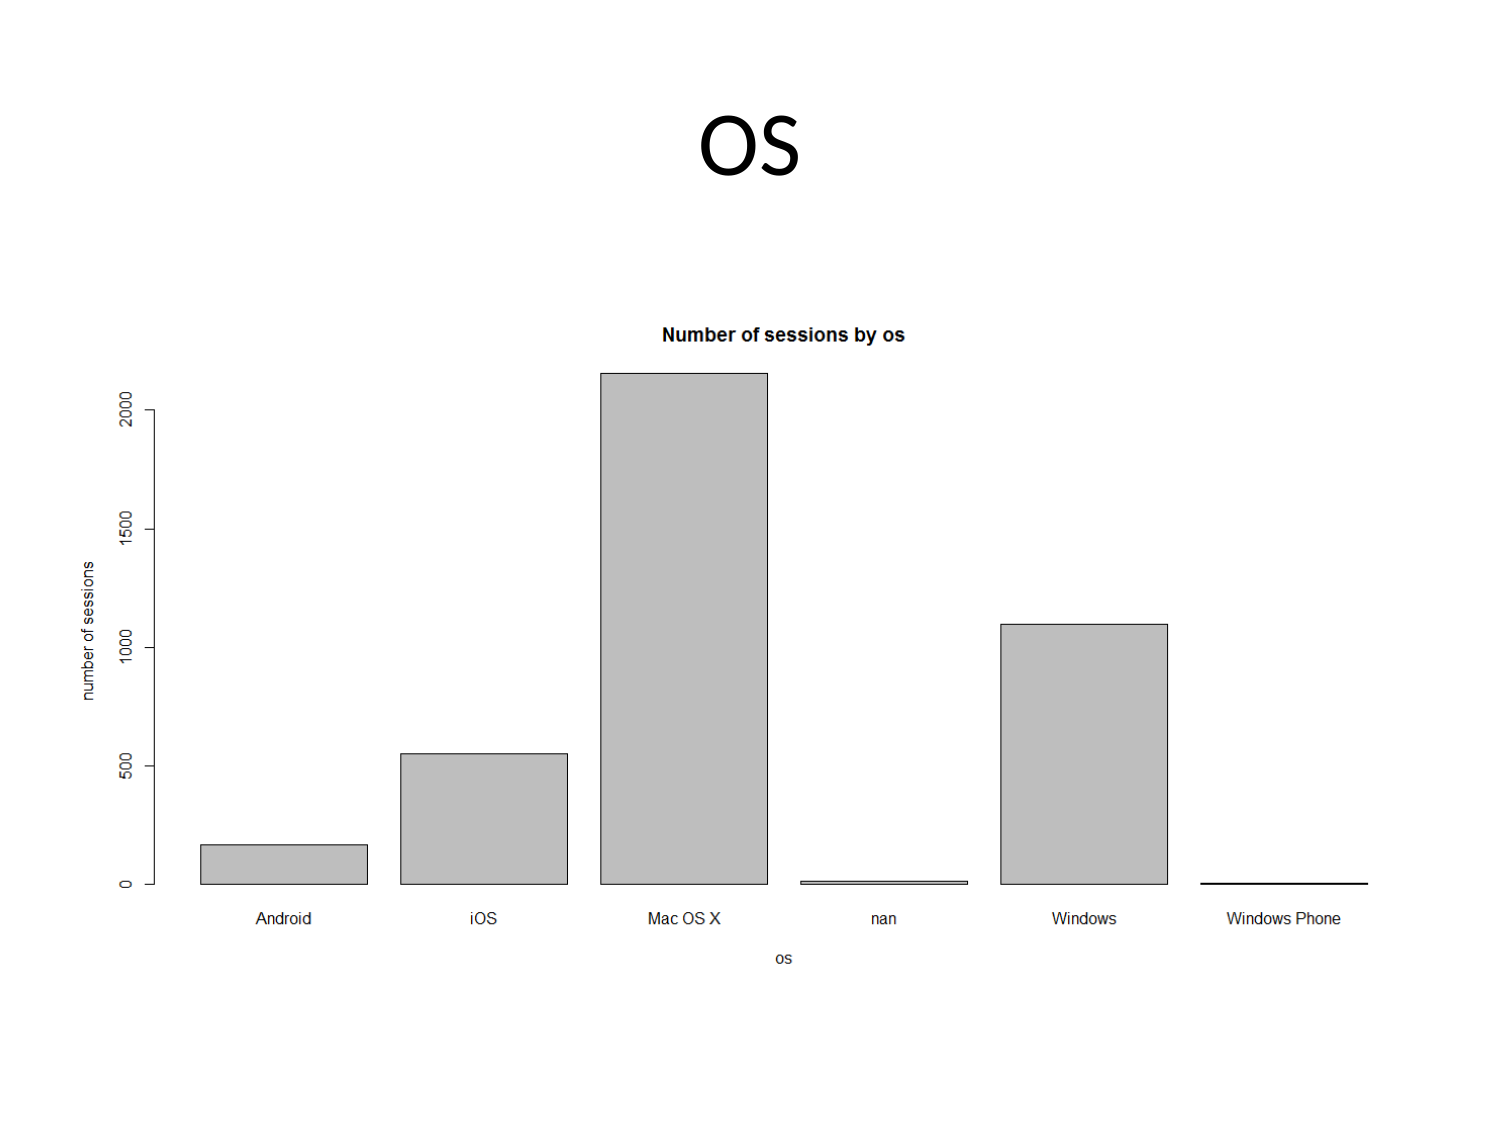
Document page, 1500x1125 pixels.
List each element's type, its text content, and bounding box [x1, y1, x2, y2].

title OS [75, 45, 1425, 233]
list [74, 294, 1455, 988]
